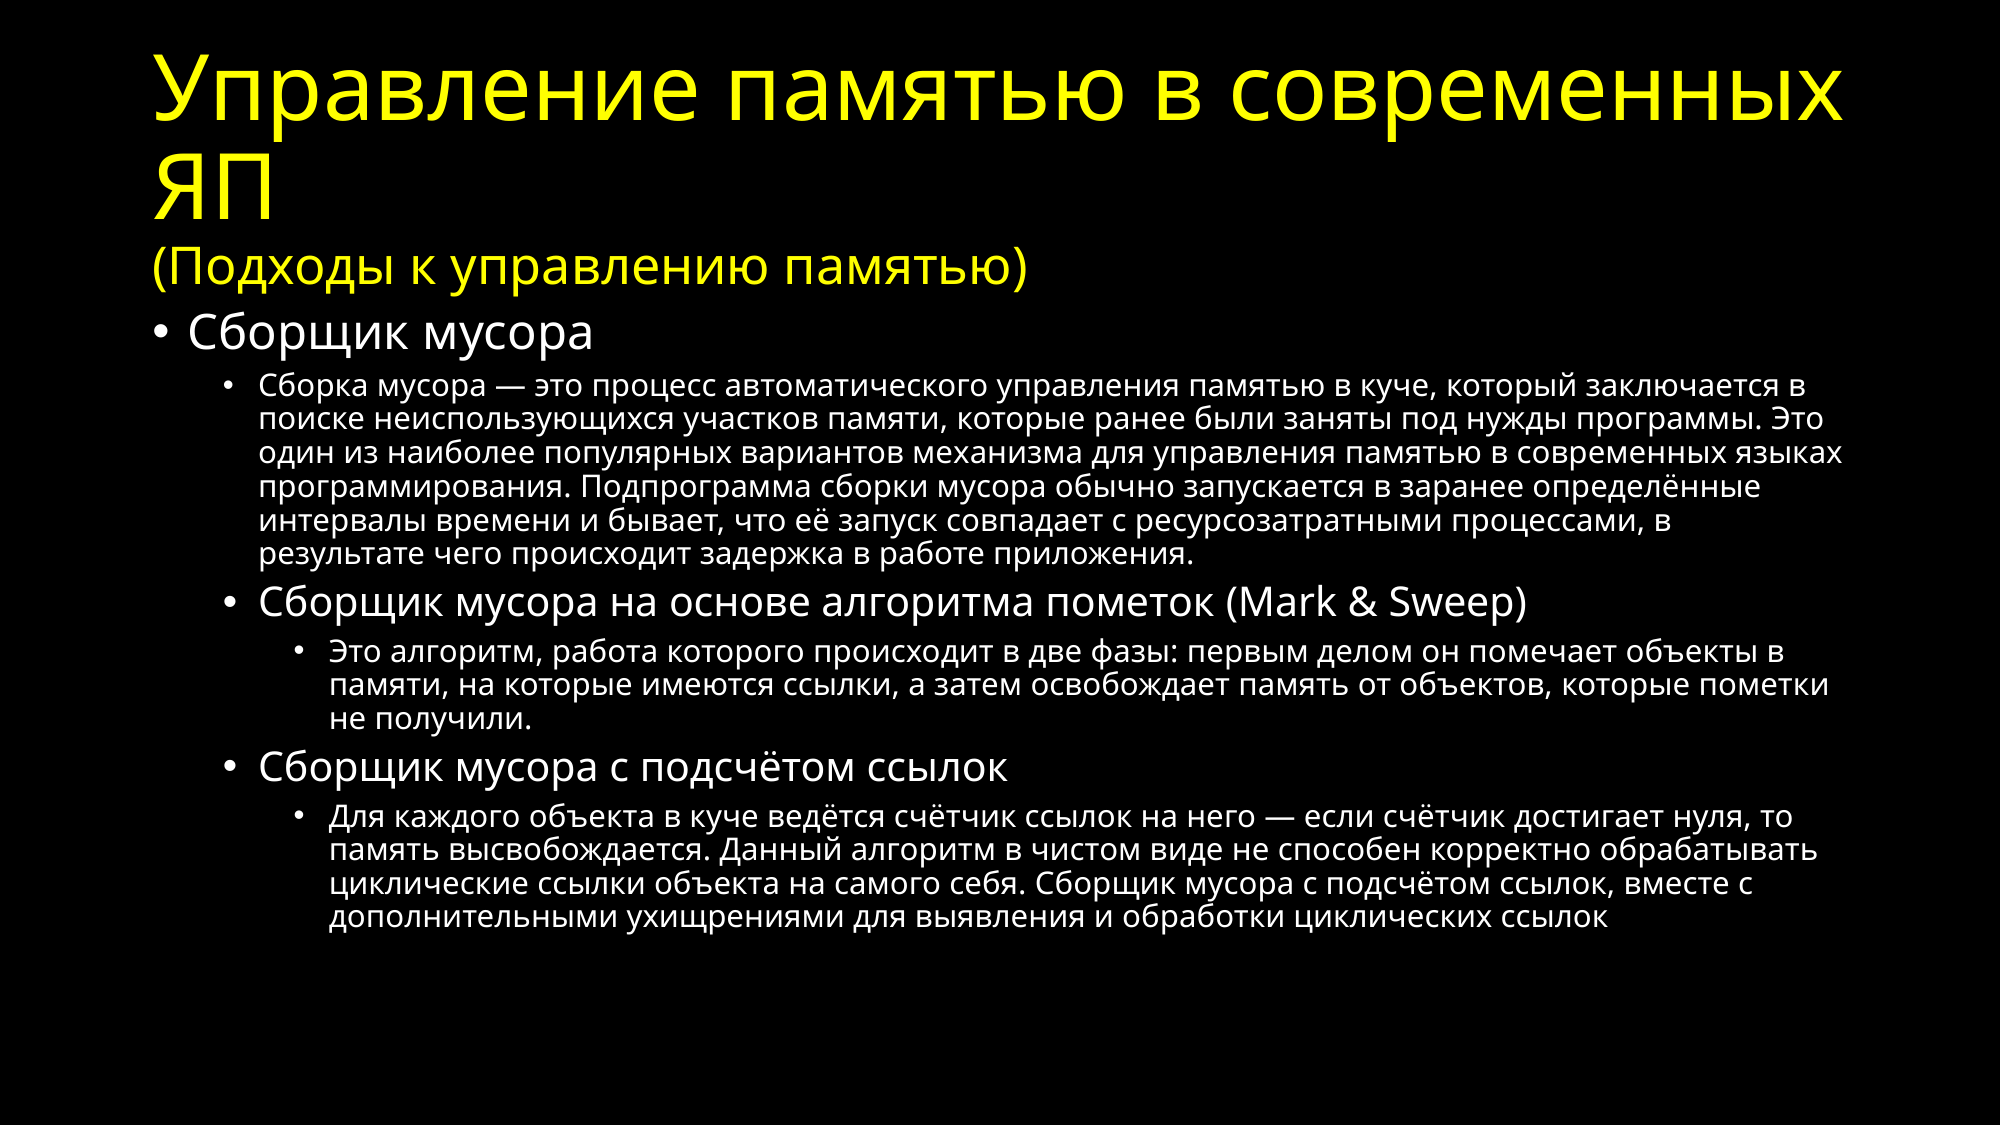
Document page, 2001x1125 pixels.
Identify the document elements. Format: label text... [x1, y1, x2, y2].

title Управление памятью в современных ЯП (Подходы к управлению памятью) [137, 59, 1863, 278]
list Сборщик мусора Сборка мусора — это процесс автоматического управления памятью в куче, который заключается в поиске неиспользующихся участков памяти, которые ранее были заняты под нужды программы. Это один из наиболее популярных вариантов механизма для управления памятью в современных языках программирования. Подпрограмма сборки мусора обычно запускается в заранее определённые интервалы времени и бывает, что её запуск совпадает с ресурсозатратными процессами, в результате чего происходит задержка в работе приложения. Сборщик мусора на основе алгоритма пометок (Mark & Sweep) Это алгоритм, работа которого происходит в две фазы: первым делом он помечает объекты в памяти, на которые имеются ссылки, а затем освобождает память от объектов, которые пометки не получили. Сборщик мусора с подсчётом ссылок Для каждого объекта в куче ведётся счётчик ссылок на него — если счётчик достигает нуля, то память высвобождается. Данный алгоритм в чистом виде не способен корректно обрабатывать циклические ссылки объекта на самого себя. Сборщик мусора с подсчётом ссылок, вместе с дополнительными ухищрениями для выявления и обработки циклических ссылок [137, 299, 1863, 1014]
